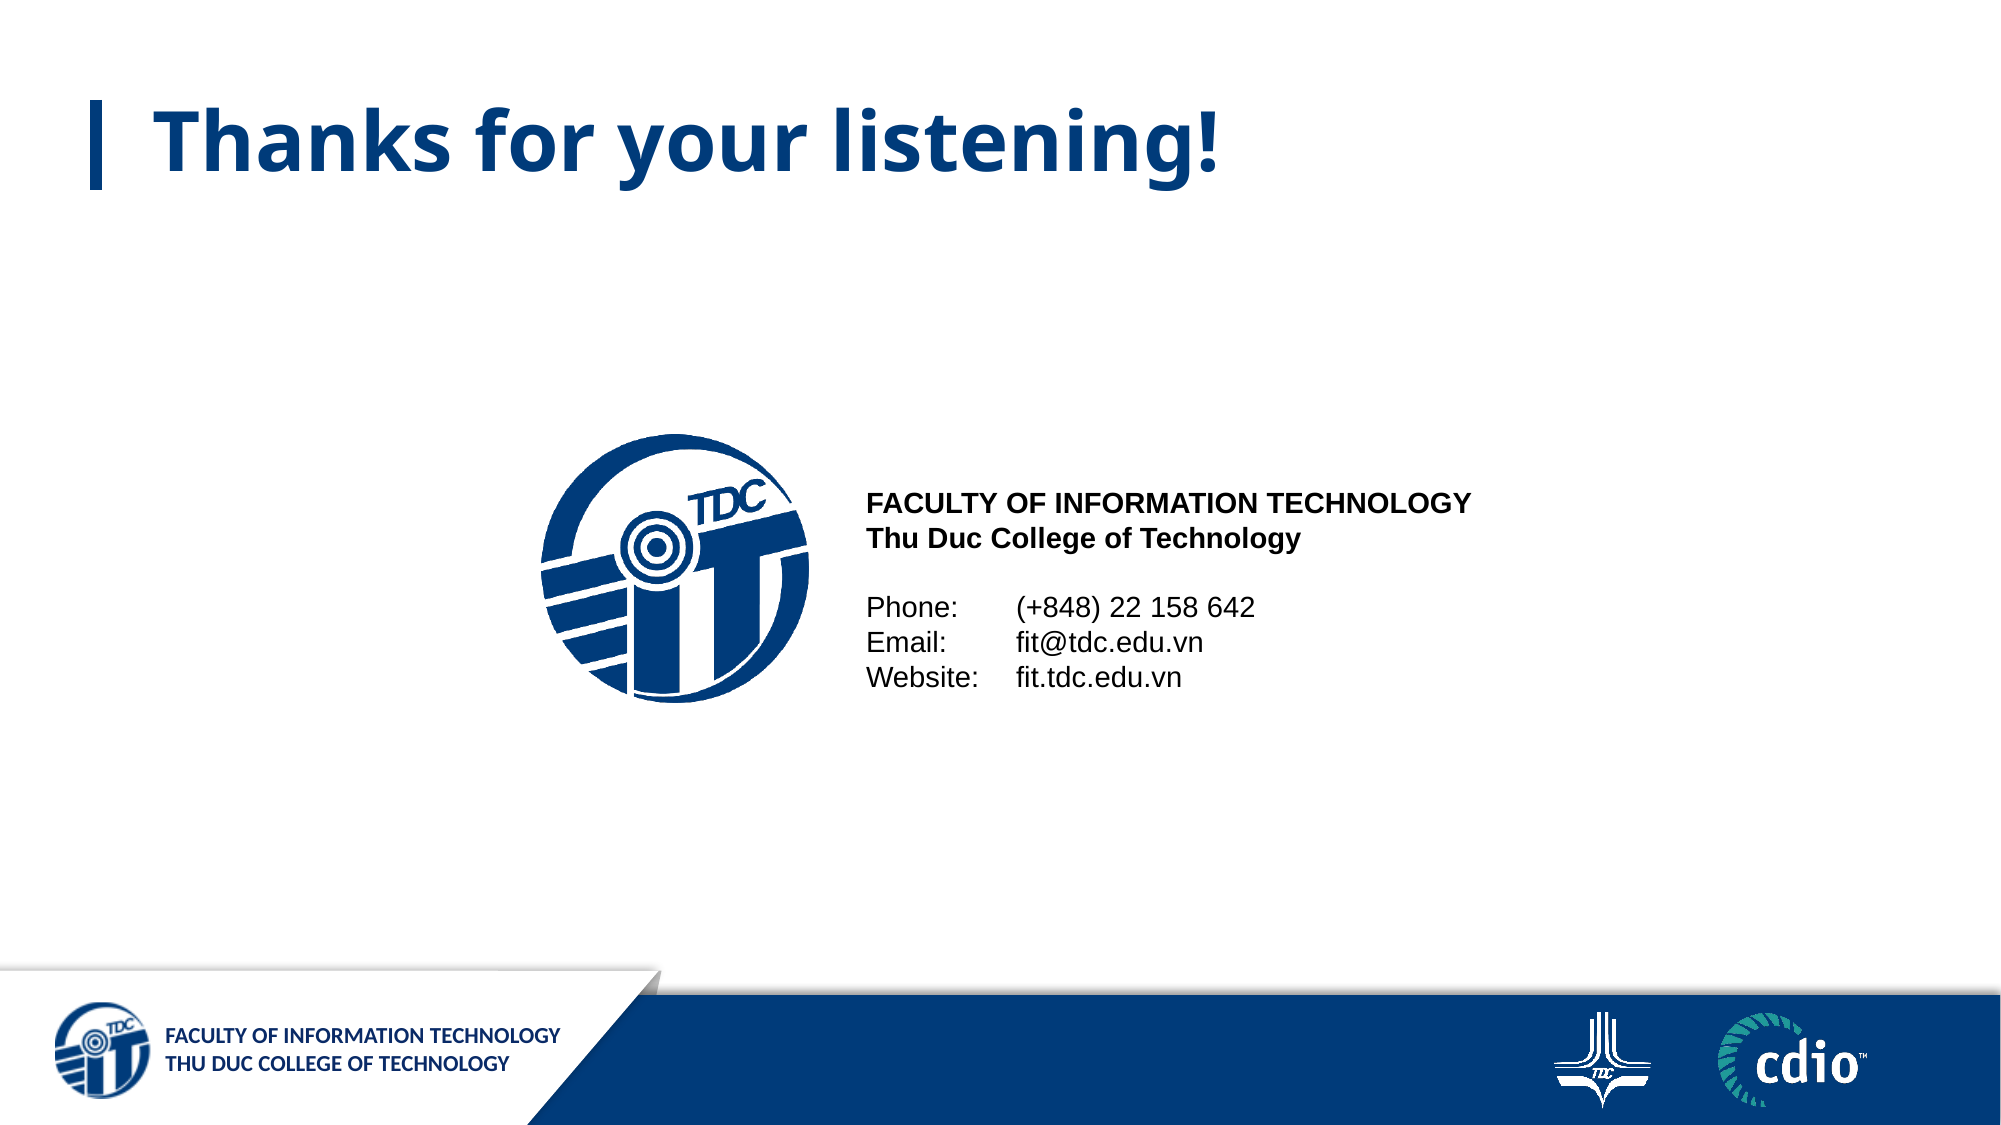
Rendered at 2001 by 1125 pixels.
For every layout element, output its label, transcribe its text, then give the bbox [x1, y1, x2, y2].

picture [1554, 1012, 1651, 1109]
picture [541, 434, 809, 703]
text_box FACULTY OF INFORMATION TECHNOLOGY Thu Duc College of Technology Phone: (+848) 22 158 642 Email: fit@tdc.edu.vn Website: fit.tdc.edu.vn [846, 463, 1505, 696]
picture [1718, 1013, 1867, 1107]
title Thanks for your listening! [137, 57, 1863, 232]
picture [55, 1001, 453, 1099]
